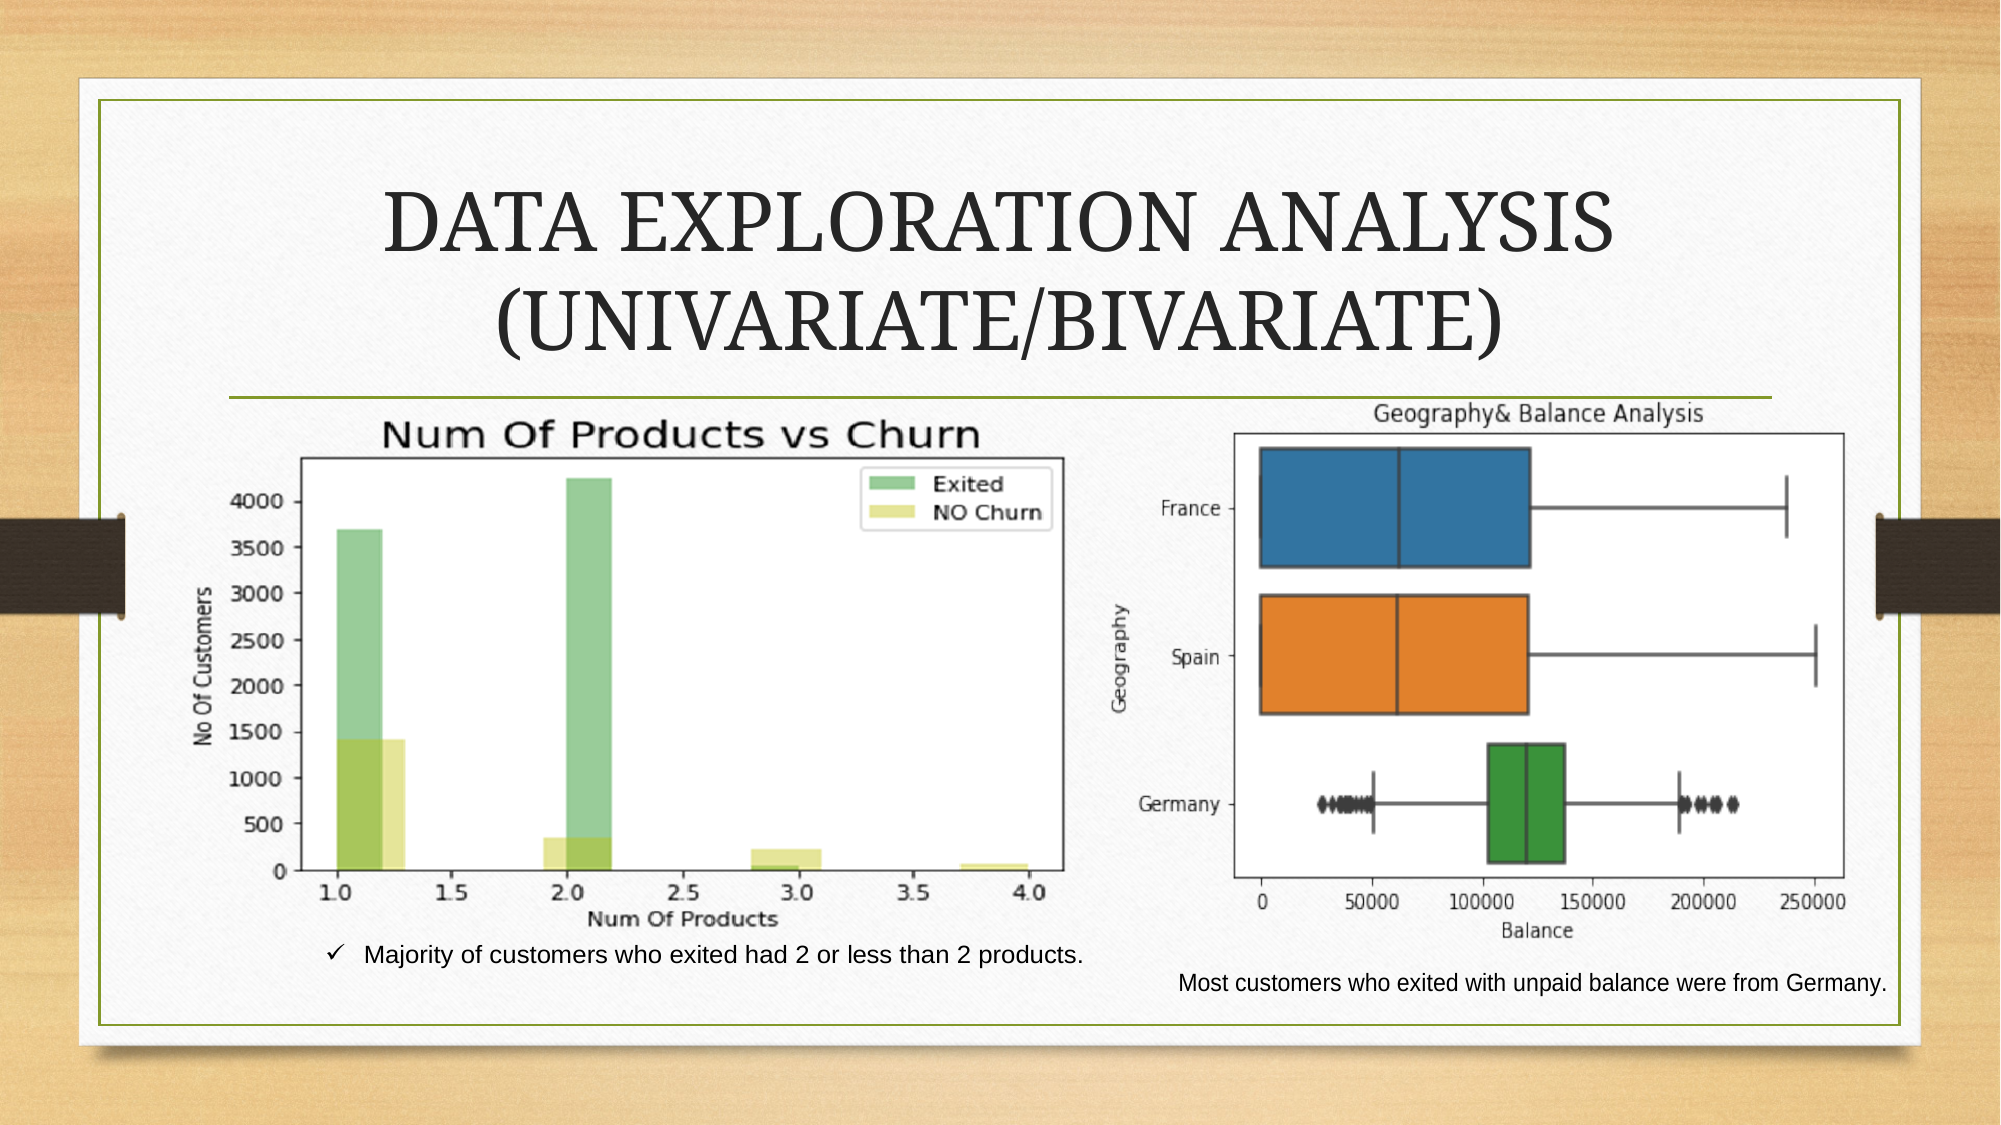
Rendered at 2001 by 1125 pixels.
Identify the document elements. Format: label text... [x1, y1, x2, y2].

title DATA EXPLORATION ANALYSIS (UNIVARIATE/BIVARIATE) [212, 161, 1788, 375]
picture [0, 0, 2001, 1125]
